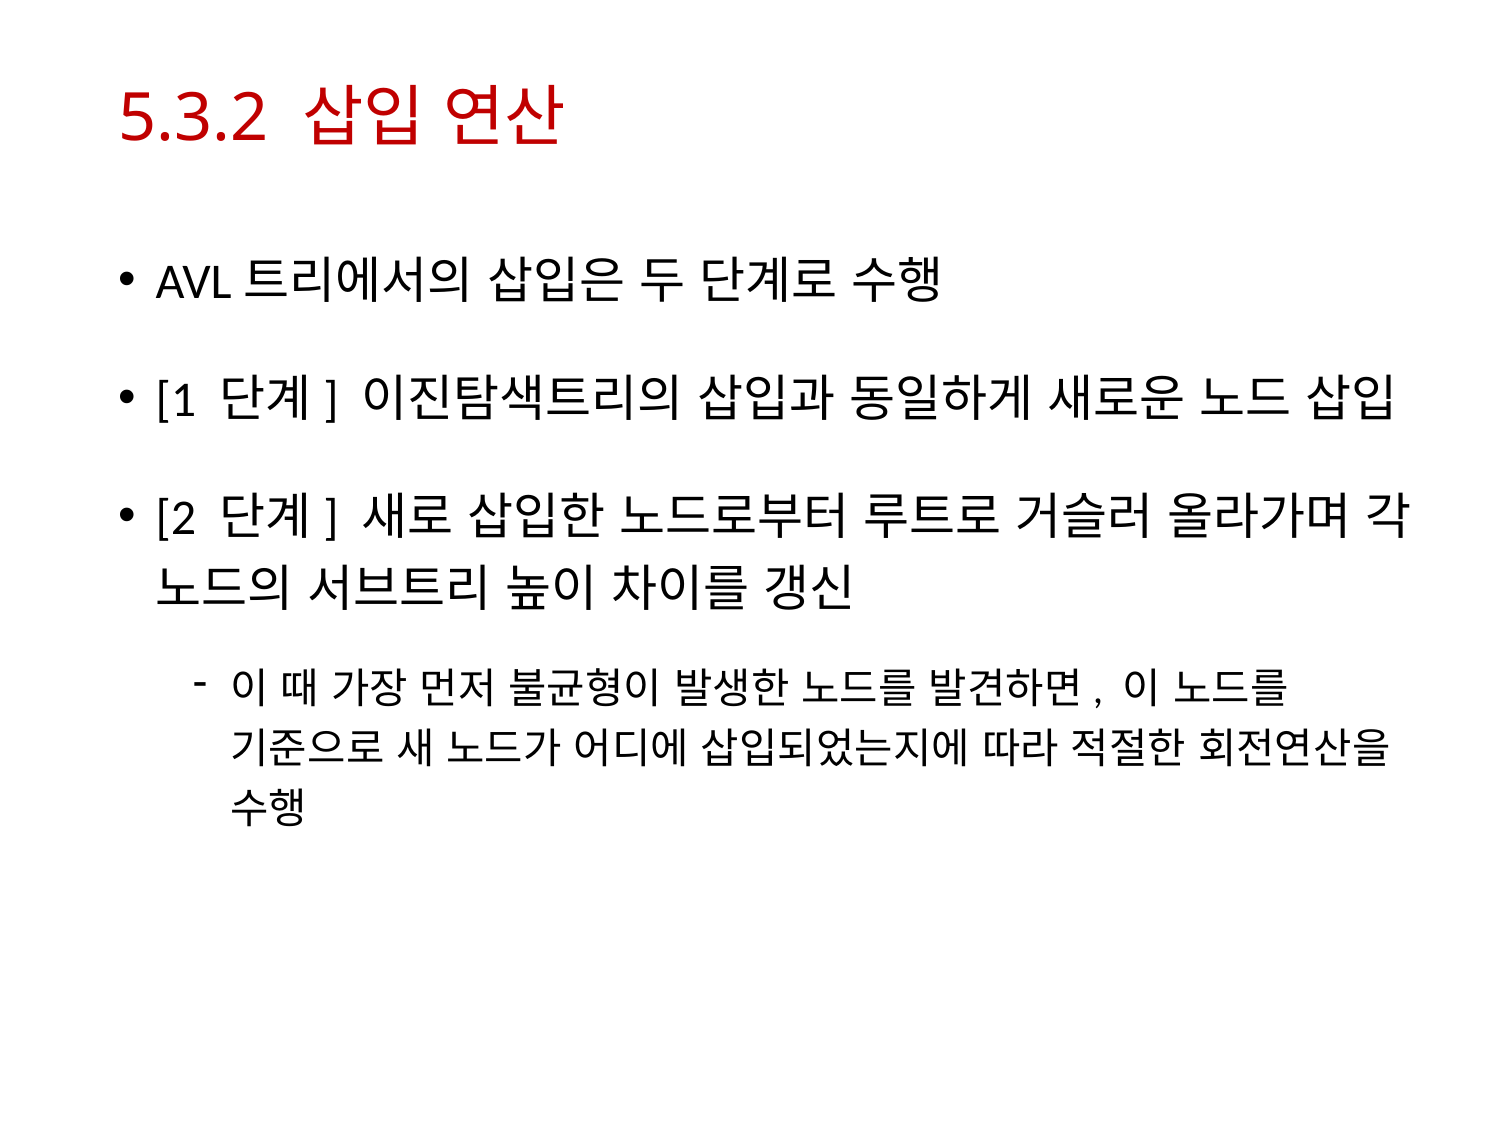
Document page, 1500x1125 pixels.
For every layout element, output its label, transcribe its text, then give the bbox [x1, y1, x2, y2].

title 5.3.2 삽입 연산 [103, 77, 1397, 160]
list AVL트리에서의 삽입은 두 단계로 수행 [1 단계] 이진탐색트리의 삽입과 동일하게 새로운 노드 삽입 [2 단계] 새로 삽입한 노드로부터 루트로 거슬러 올라가며 각 노드의 서브트리 높이 차이를 갱신 이 때 가장 먼저 불균형이 발생한 노드를 발견하면, 이 노드를 기준으로 새 노드가 어디에 삽입되었는지에 따라 적절한 회전연산을 수행 [103, 228, 1462, 1065]
